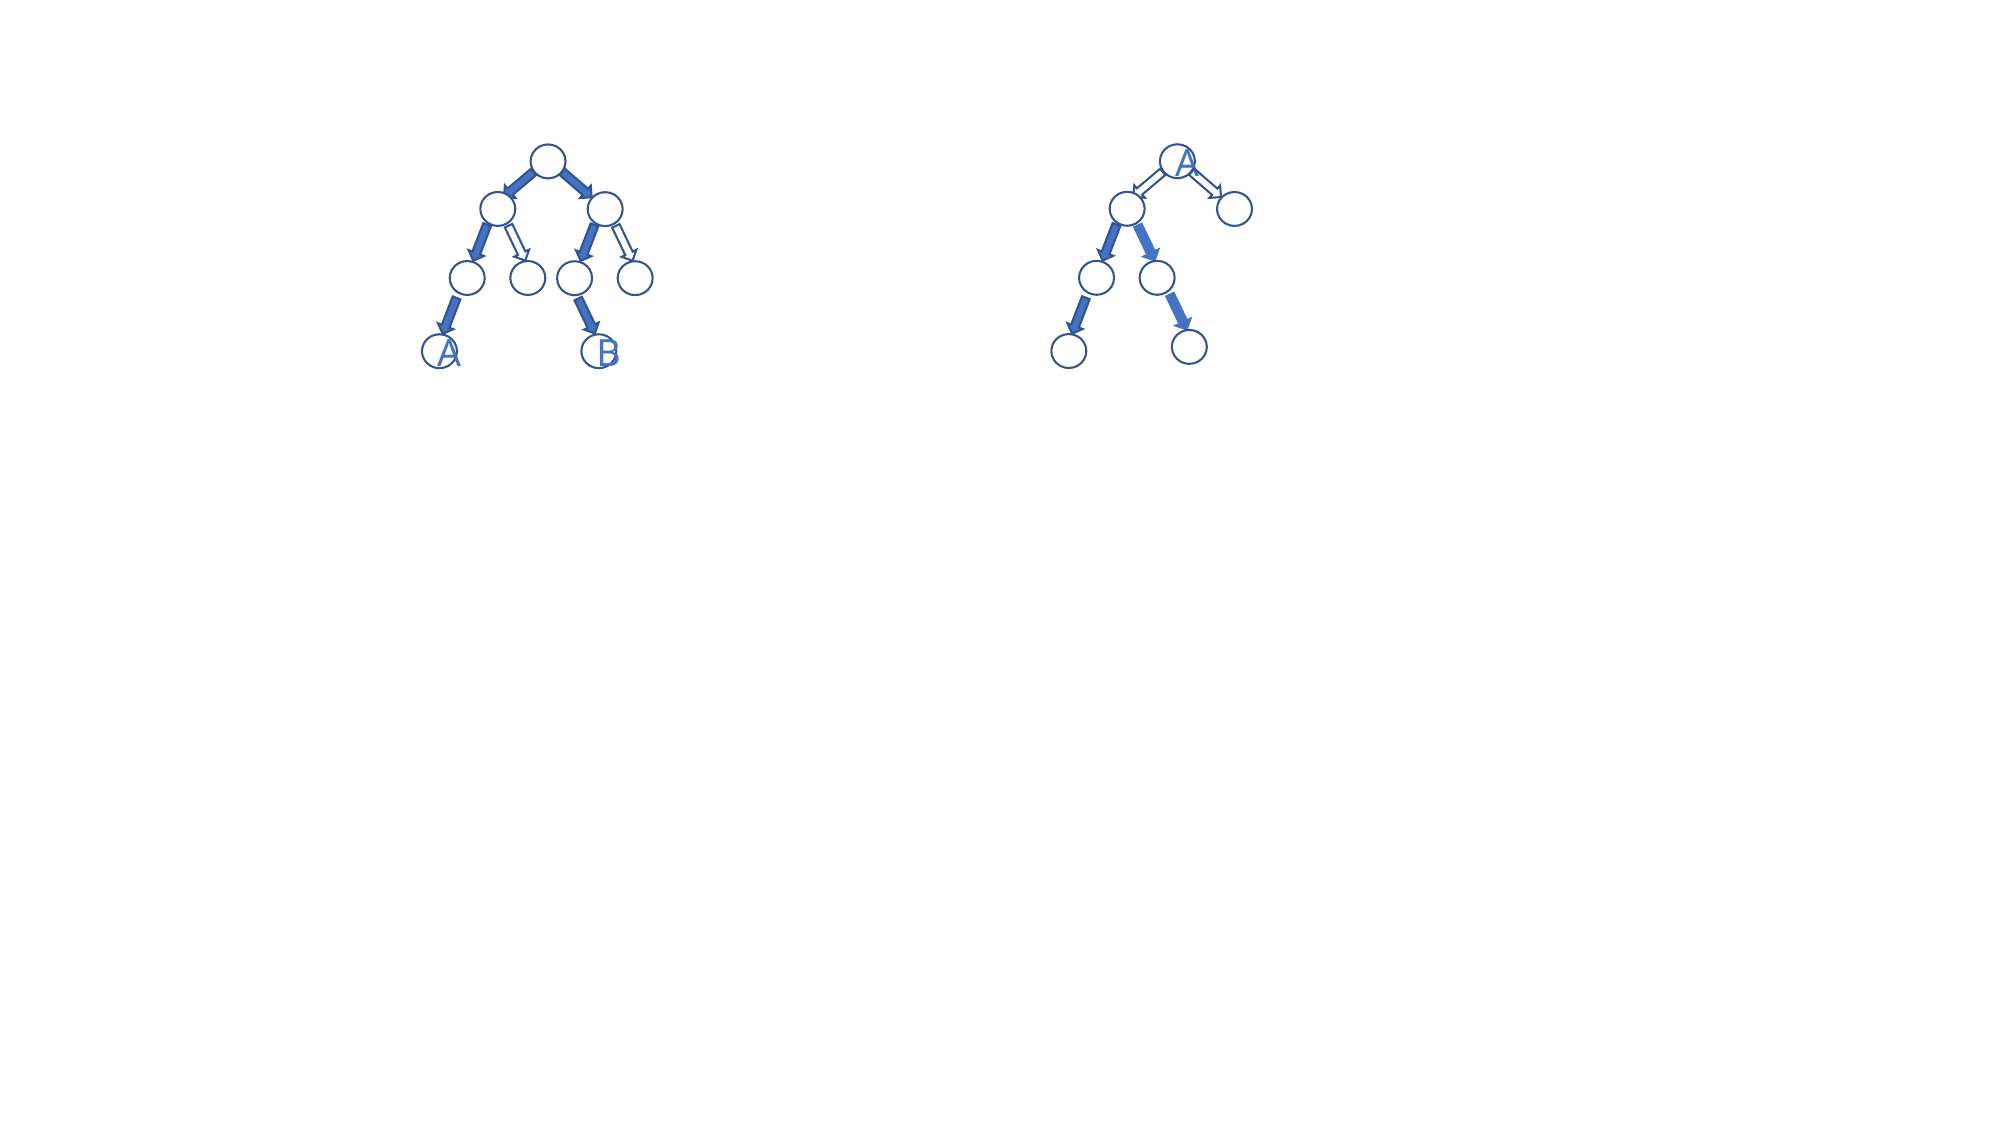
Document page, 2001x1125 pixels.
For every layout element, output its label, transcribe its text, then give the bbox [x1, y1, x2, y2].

text_box [479, 190, 517, 227]
text_box [1050, 333, 1088, 370]
text_box [1170, 328, 1208, 365]
text_box A [420, 333, 459, 370]
text_box [574, 222, 600, 261]
text_box [1215, 190, 1254, 227]
text_box A [1158, 143, 1196, 180]
text_box [1187, 167, 1222, 200]
text_box [1108, 190, 1146, 227]
text_box [1065, 294, 1092, 334]
text_box [1096, 221, 1122, 261]
text_box [586, 191, 624, 228]
text_box [509, 259, 547, 297]
text_box [1138, 259, 1176, 296]
text_box [573, 295, 601, 334]
text_box [1164, 291, 1193, 330]
text_box [448, 259, 486, 297]
text_box [610, 222, 639, 261]
text_box [556, 260, 594, 297]
text_box [1132, 167, 1167, 200]
text_box [1078, 259, 1116, 296]
text_box [616, 260, 654, 297]
text_box B [580, 333, 618, 370]
text_box [503, 167, 538, 200]
text_box [503, 222, 531, 261]
text_box [529, 143, 567, 180]
text_box [558, 167, 593, 200]
text_box [466, 221, 493, 261]
text_box [1132, 222, 1161, 260]
text_box [436, 295, 462, 334]
